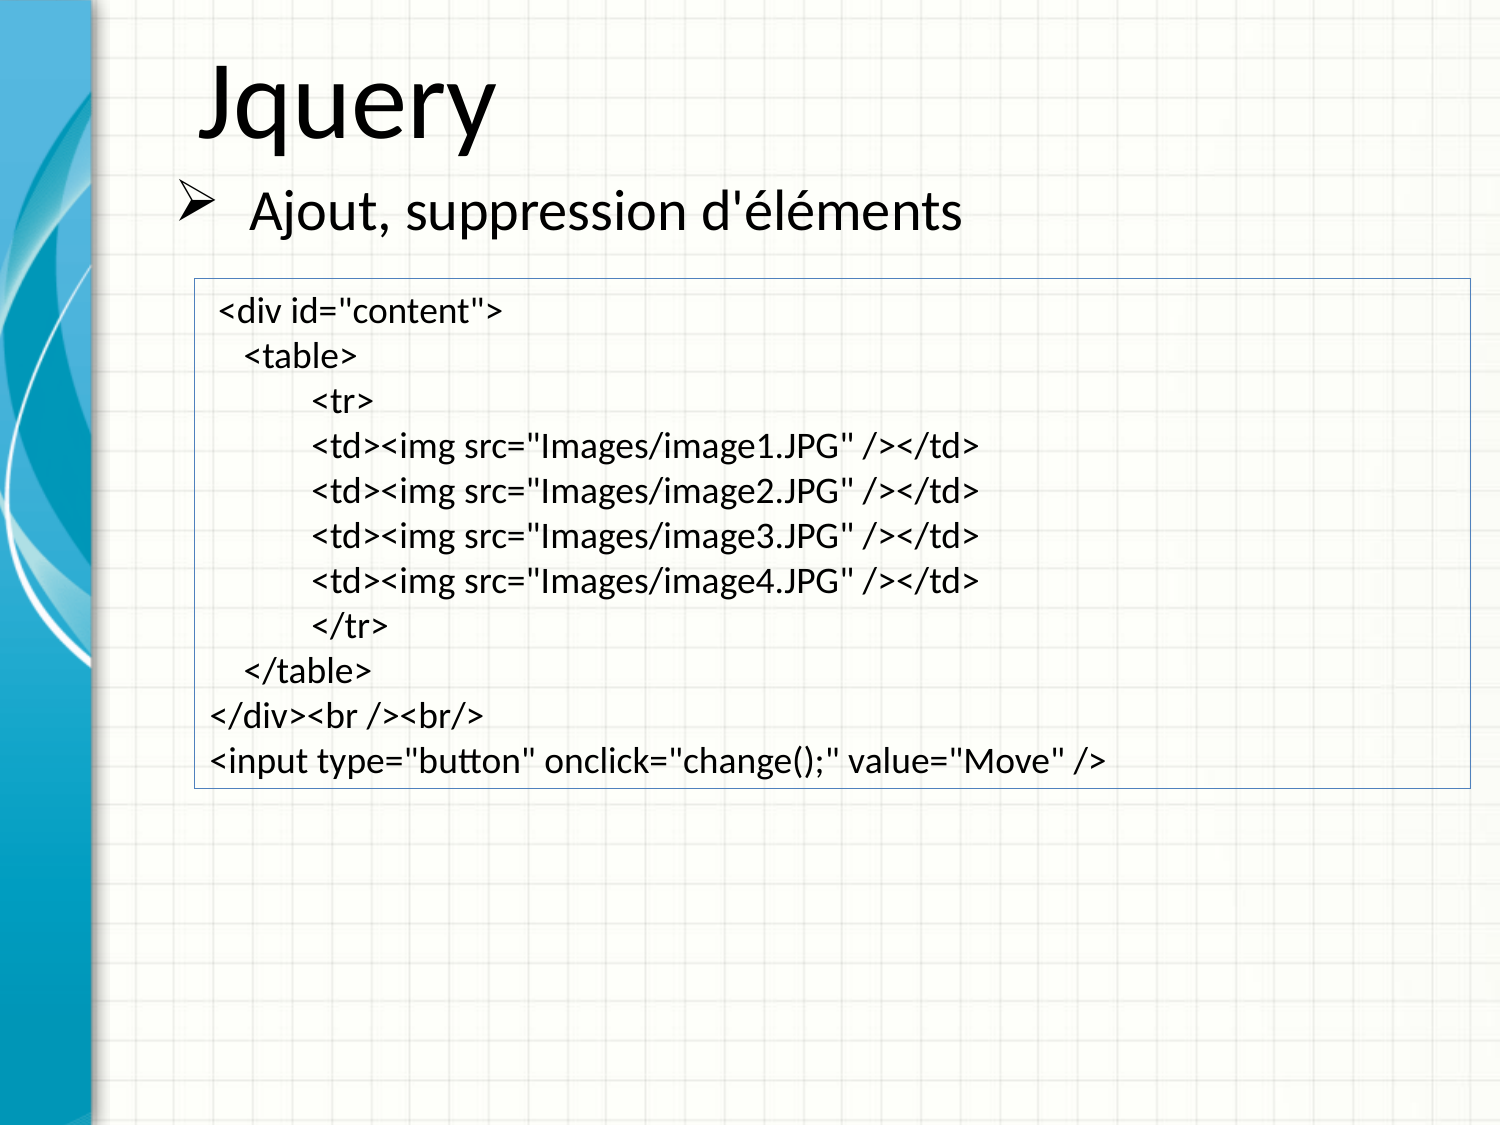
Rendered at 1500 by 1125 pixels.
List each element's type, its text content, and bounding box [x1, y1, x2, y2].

text_box <div id="content"> <table> <tr> <td><img src="Images/image1.JPG" /></td> <td><img src="Images/image2.JPG" /></td> <td><img src="Images/image3.JPG" /></td> <td><img src="Images/image4.JPG" /></td> </tr> </table> </div><br /><br/> <input type="button" onclick="change();" value="Move" /> [194, 278, 1471, 789]
text_box Jquery [182, 19, 1471, 169]
picture [0, 0, 1500, 1125]
text_box Ajout, suppression d'éléments [159, 172, 1471, 251]
